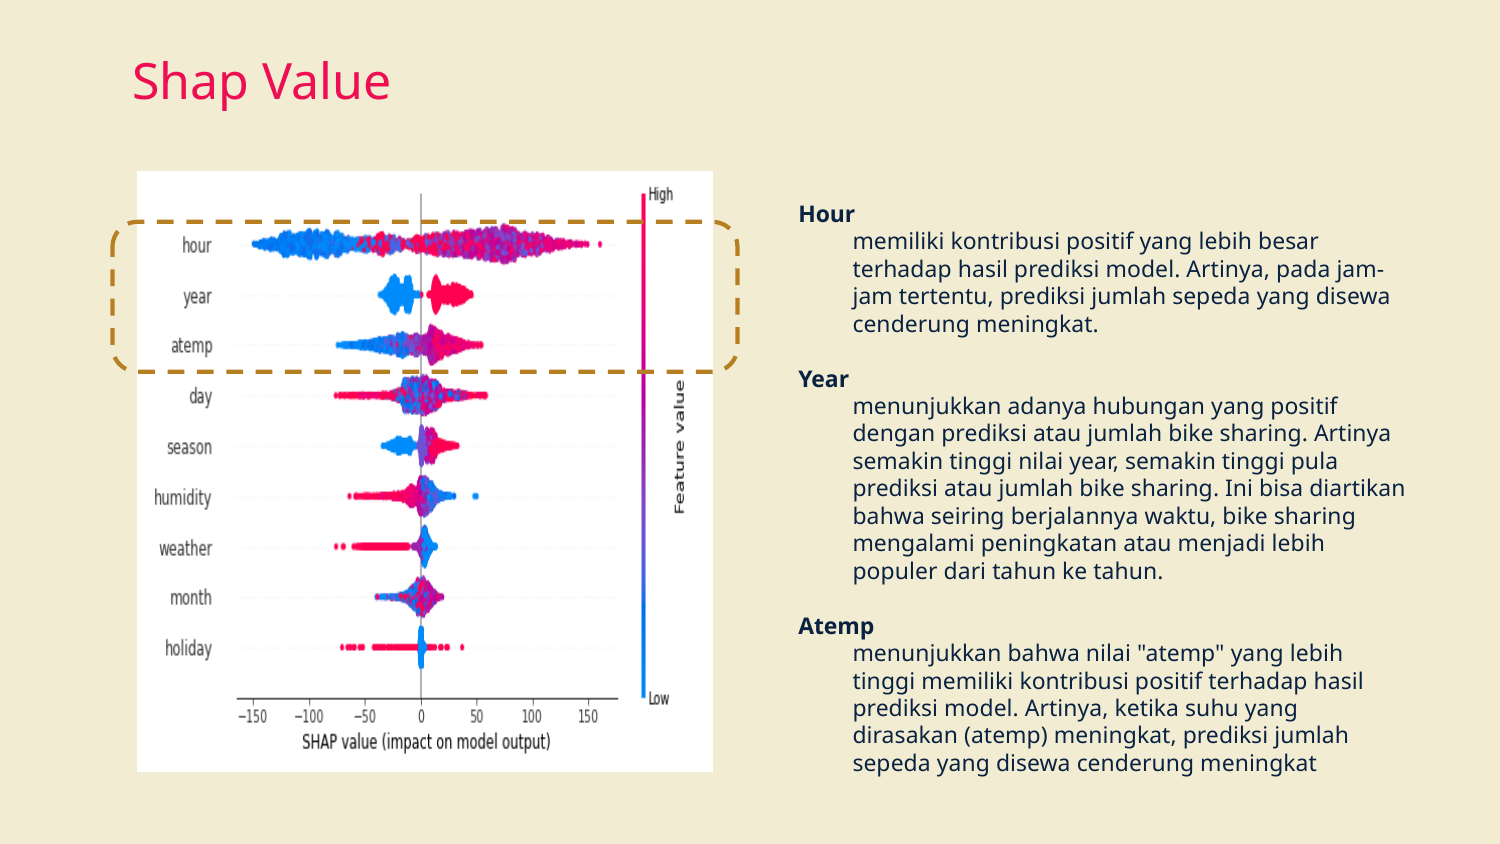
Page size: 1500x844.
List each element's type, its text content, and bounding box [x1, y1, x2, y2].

text_box [716, 219, 740, 372]
title Shap Value [116, 87, 1350, 160]
subtitle Hour memiliki kontribusi positif yang lebih besar terhadap hasil prediksi model. Artinya, pada jam-jam tertentu, prediksi jumlah sepeda yang disewa cenderung meningkat. Year menunjukkan adanya hubungan yang positif dengan prediksi atau jumlah bike sharing. Artinya semakin tinggi nilai year, semakin tinggi pula prediksi atau jumlah bike sharing. Ini bisa diartikan bahwa seiring berjalannya waktu, bike sharing mengalami peningkatan atau menjadi lebih populer dari tahun ke tahun. Atemp menunjukkan bahwa nilai "atemp" yang lebih tinggi memiliki kontribusi positif terhadap hasil prediksi model. Artinya, ketika suhu yang dirasakan (atemp) meningkat, prediksi jumlah sepeda yang disewa cenderung meningkat [762, 184, 1425, 747]
picture [137, 171, 713, 772]
text_box [110, 220, 132, 372]
